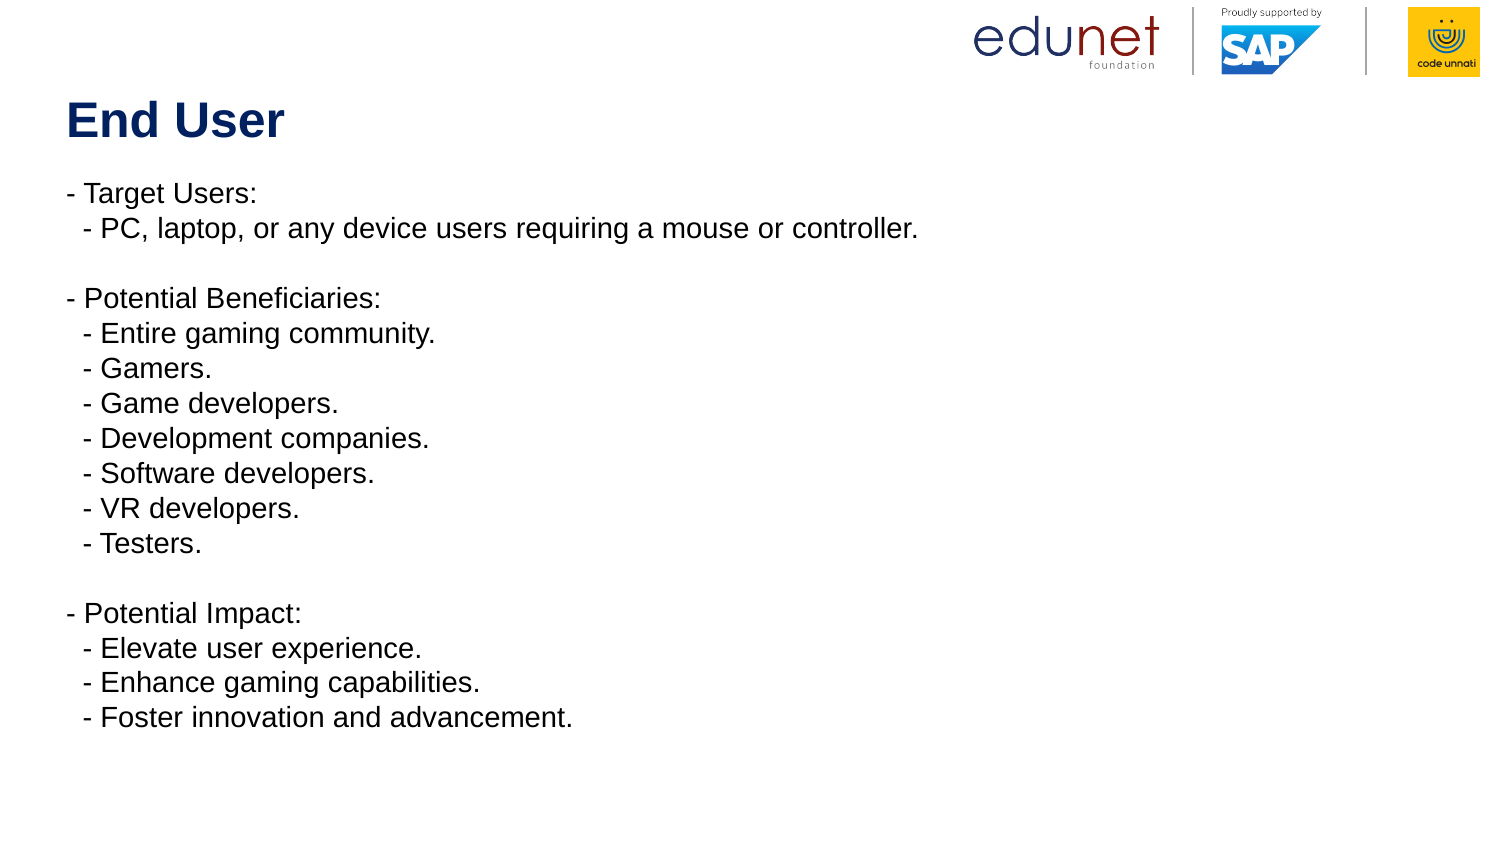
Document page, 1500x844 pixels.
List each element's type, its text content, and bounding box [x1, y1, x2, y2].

picture [1221, 8, 1322, 72]
text_box - Target Users: - PC, laptop, or any device users requiring a mouse or controller. - Potential Beneficiaries: - Entire gaming community. - Gamers. - Game developers. - Development companies. - Software developers. - VR developers. - Testers. - Potential Impact: - Elevate user experience. - Enhance gaming capabilities. - Foster innovation and advancement. [51, 166, 1449, 742]
title End User [51, 72, 1449, 166]
picture [1408, 7, 1480, 77]
picture [966, 8, 1168, 72]
